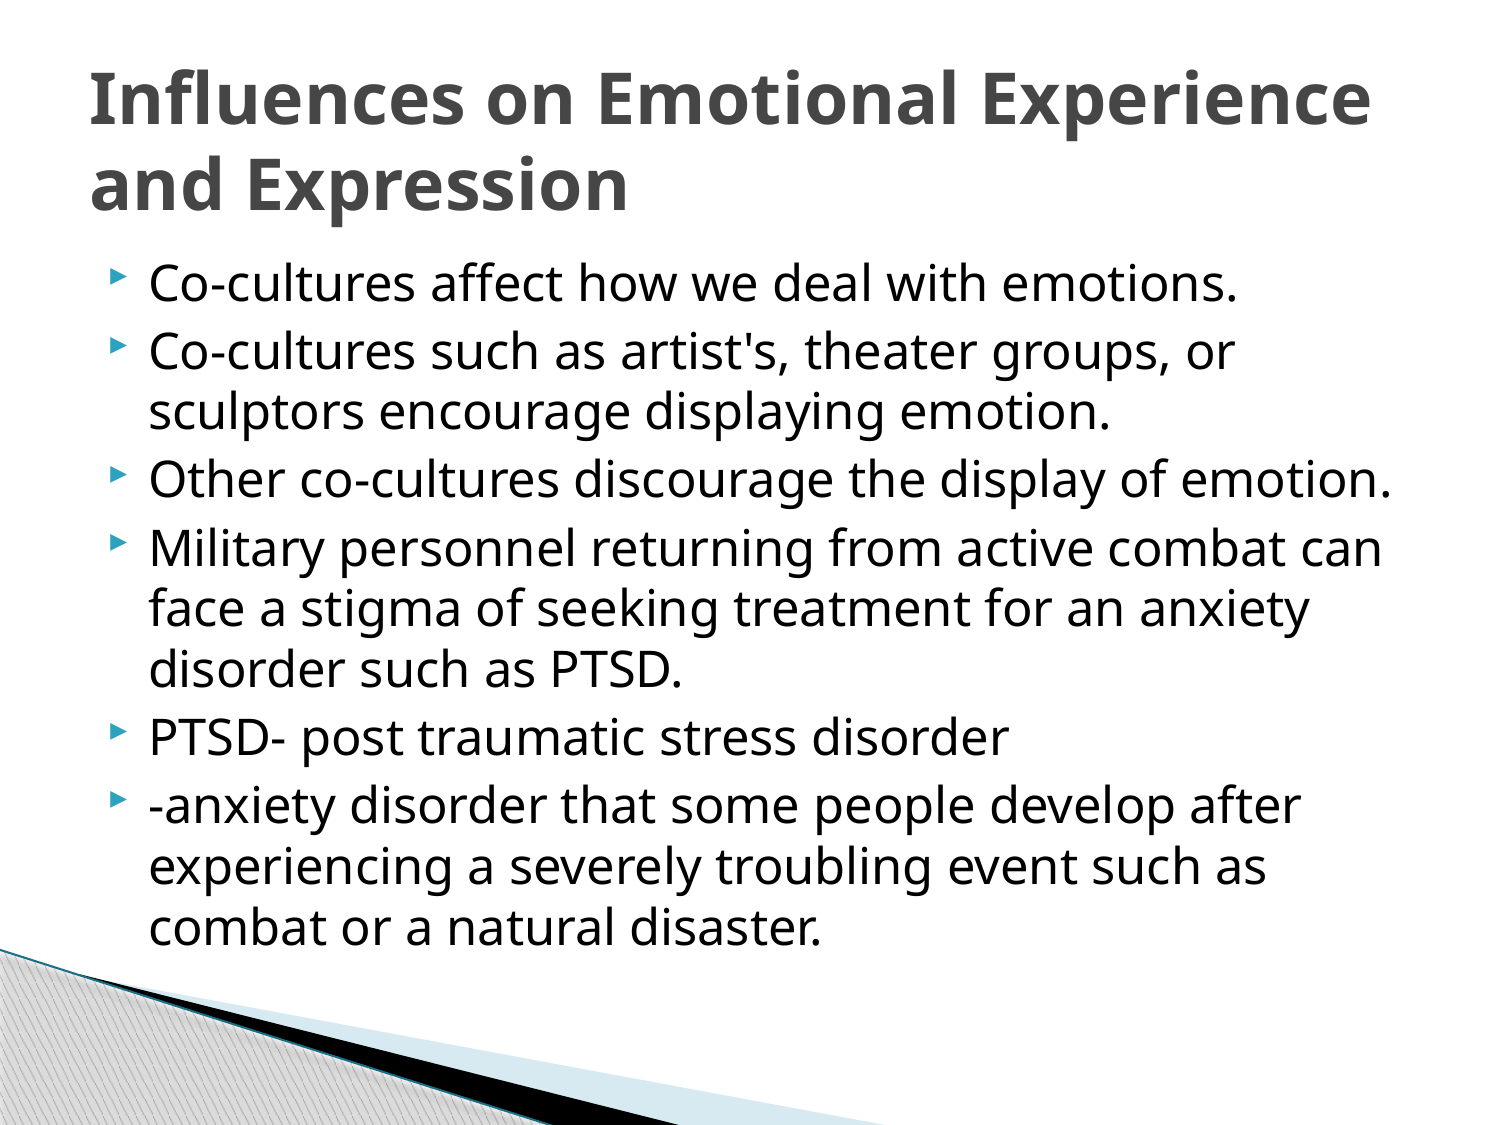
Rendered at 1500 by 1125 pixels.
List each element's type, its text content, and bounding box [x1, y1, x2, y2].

title Influences on Emotional Experience and Expression [75, 45, 1425, 233]
list Co-cultures affect how we deal with emotions. Co-cultures such as artist's, theater groups, or sculptors encourage displaying emotion. Other co-cultures discourage the display of emotion. Military personnel returning from active combat can face a stigma of seeking treatment for an anxiety disorder such as PTSD. PTSD- post traumatic stress disorder -anxiety disorder that some people develop after experiencing a severely troubling event such as combat or a natural disaster. [75, 243, 1425, 986]
